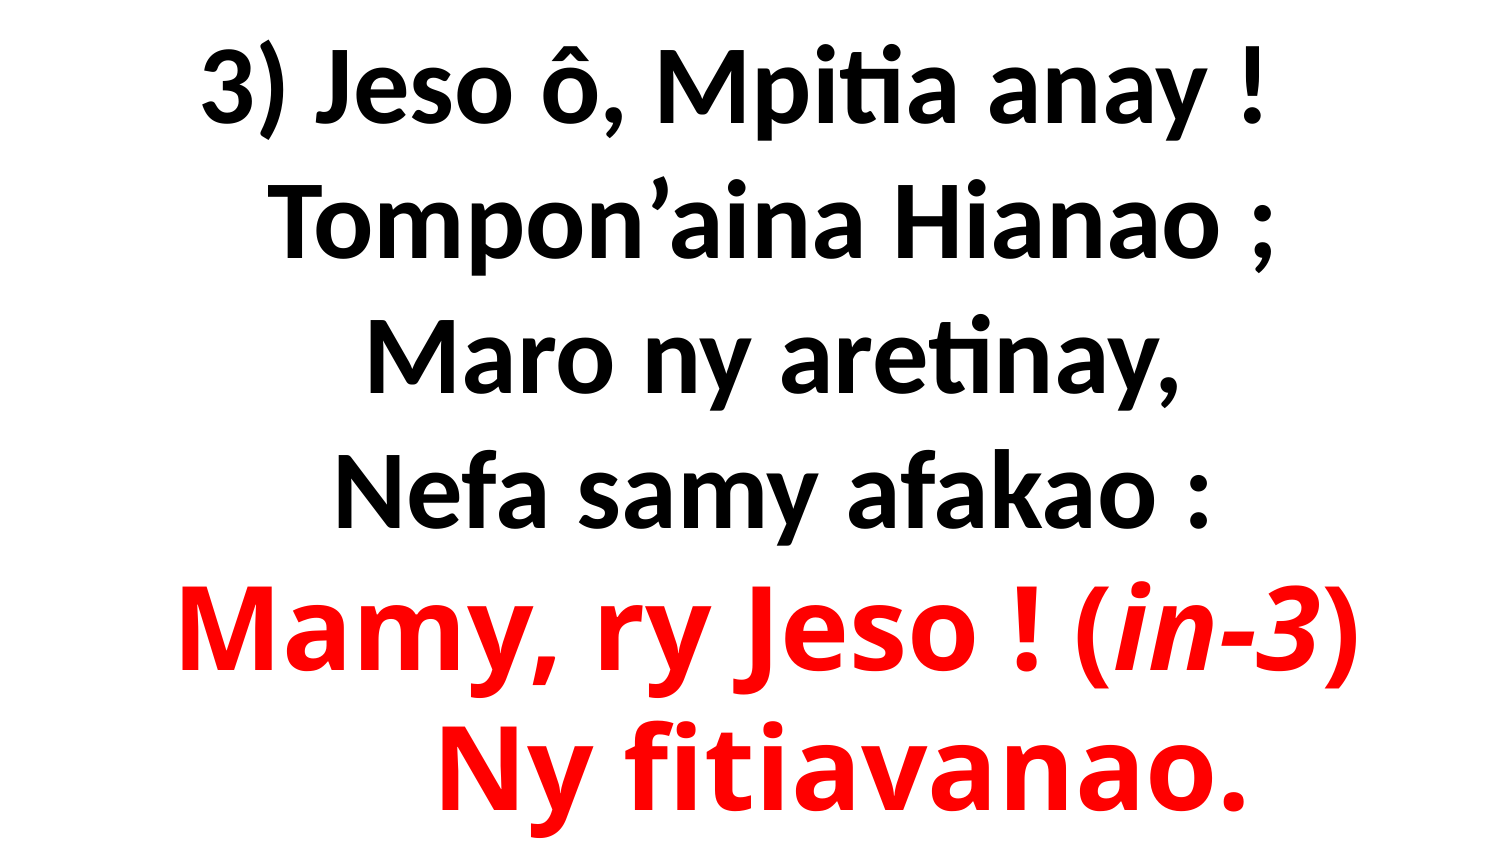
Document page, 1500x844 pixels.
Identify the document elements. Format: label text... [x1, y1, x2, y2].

text_box Mamy, ry Jeso ! (in-3) Ny fitiavanao. [128, 504, 1404, 844]
title 3) Jeso ô, Mpitia anay ! Tompon’aina Hianao ; Maro ny aretinay, Nefa samy afakao : [0, 8, 1471, 554]
